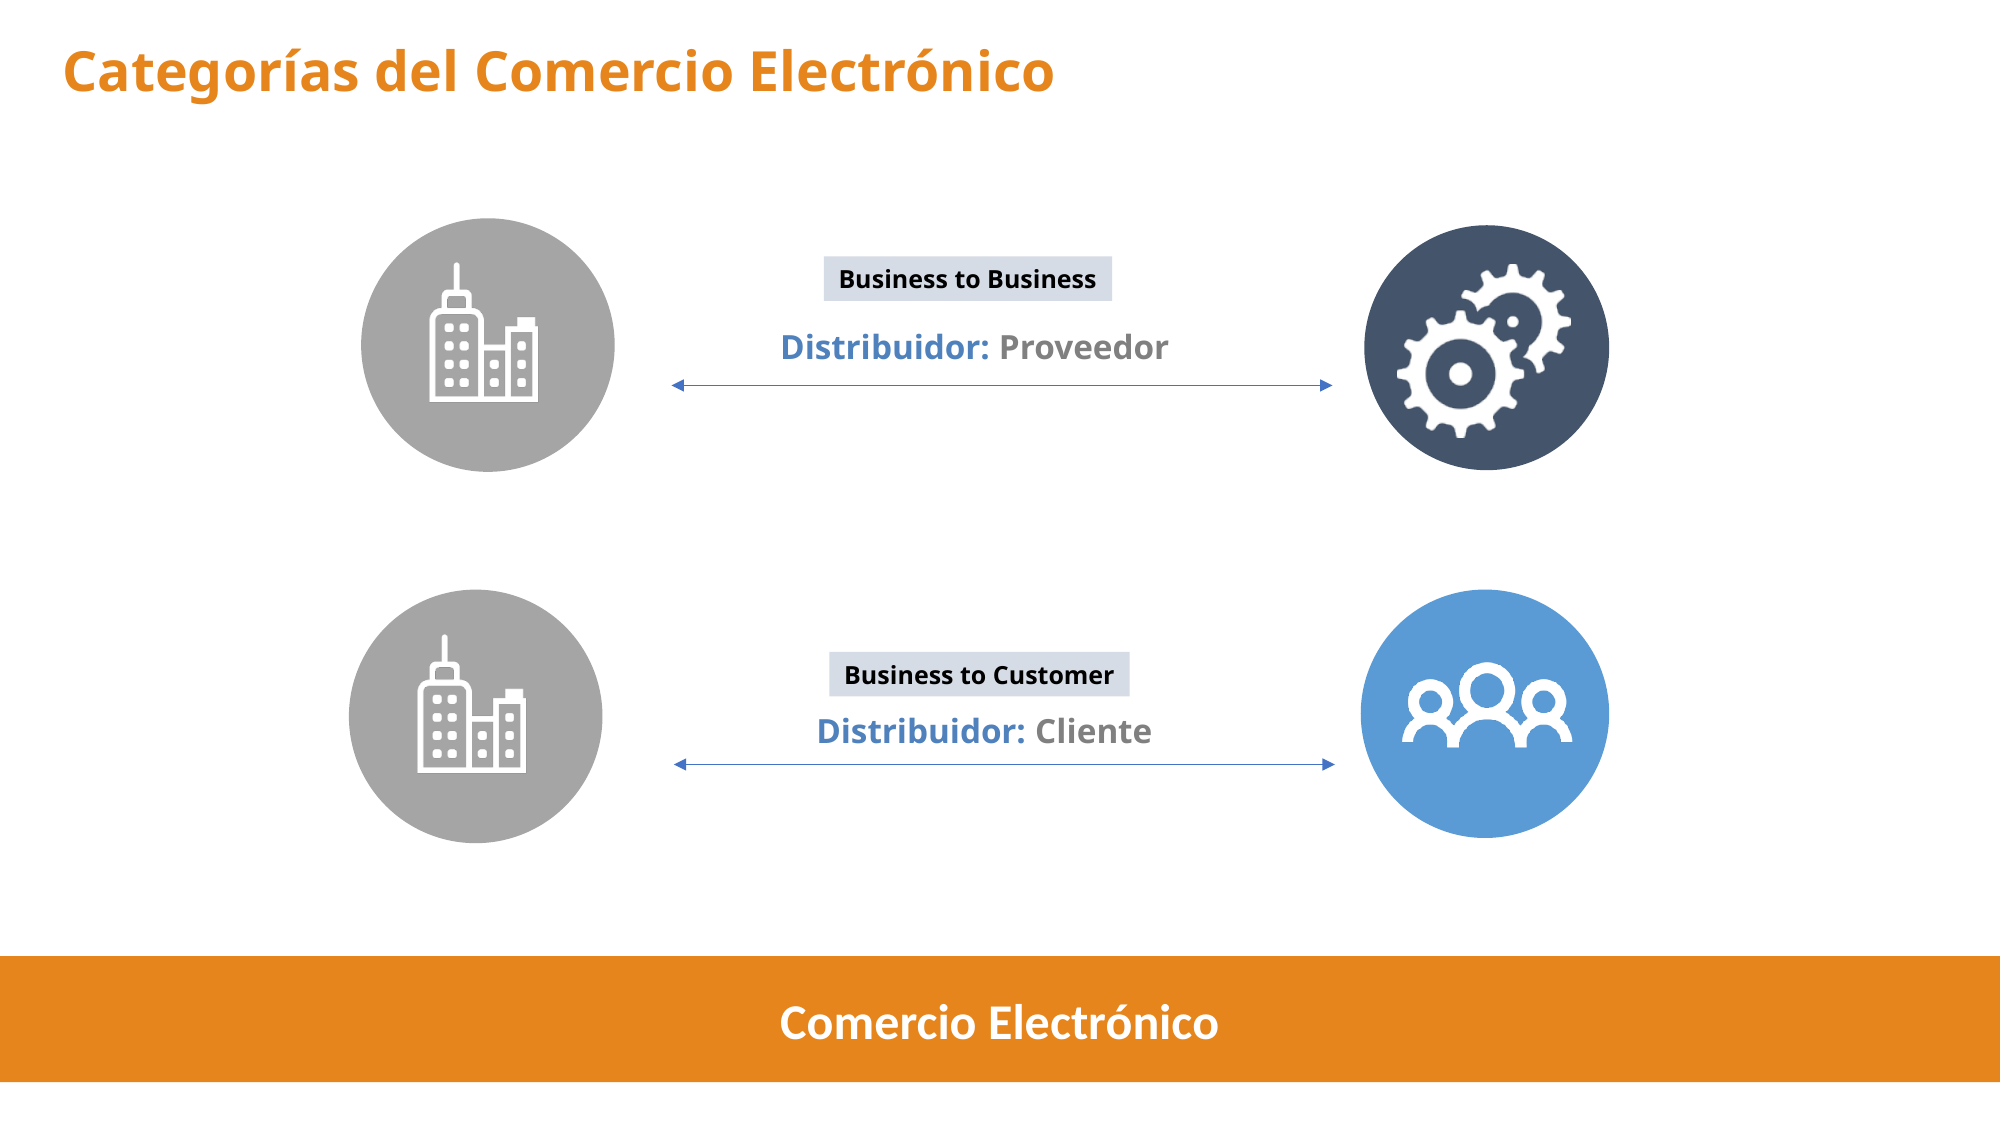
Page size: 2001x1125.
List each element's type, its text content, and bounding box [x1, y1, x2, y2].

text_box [348, 589, 603, 844]
text_box Distribuidor: Cliente [714, 709, 1245, 750]
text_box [361, 218, 615, 472]
text_box Distribuidor: Proveedor [705, 326, 1235, 367]
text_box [1360, 589, 1610, 838]
text_box Categorías del Comercio Electrónico [62, 1, 1615, 138]
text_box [1364, 225, 1610, 471]
text_box Business to Customer [829, 651, 1130, 697]
text_box Comercio Electrónico [0, 956, 2000, 1083]
text_box Business to Business [823, 256, 1113, 301]
